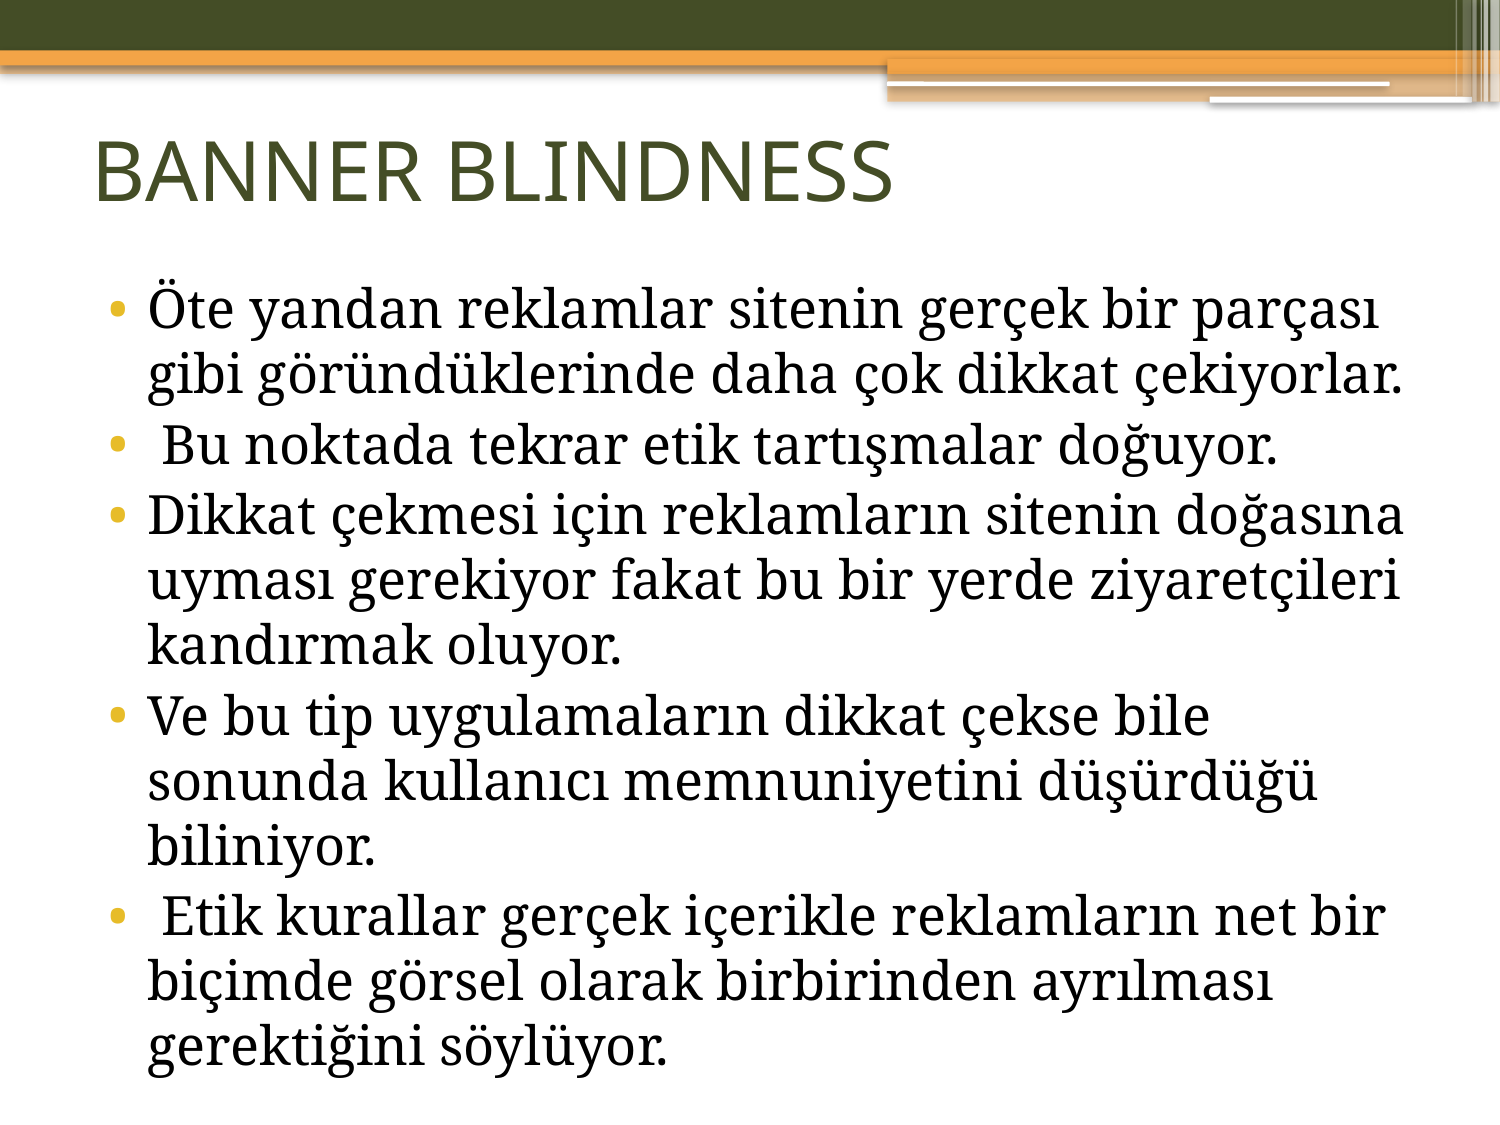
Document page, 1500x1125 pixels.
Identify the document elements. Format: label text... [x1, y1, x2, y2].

list Öte yandan reklamlar sitenin gerçek bir parçası gibi göründüklerinde daha çok dikkat çekiyorlar. Bu noktada tekrar etik tartışmalar doğuyor. Dikkat çekmesi için reklamların sitenin doğasına uyması gerekiyor fakat bu bir yerde ziyaretçileri kandırmak oluyor. Ve bu tip uygulamaların dikkat çekse bile sonunda kullanıcı memnuniyetini düşürdüğü biliniyor. Etik kurallar gerçek içerikle reklamların net bir biçimde görsel olarak birbirinden ayrılması gerektiğini söylüyor. [76, 267, 1427, 1106]
title BANNER BLINDNESS [76, 80, 1427, 256]
